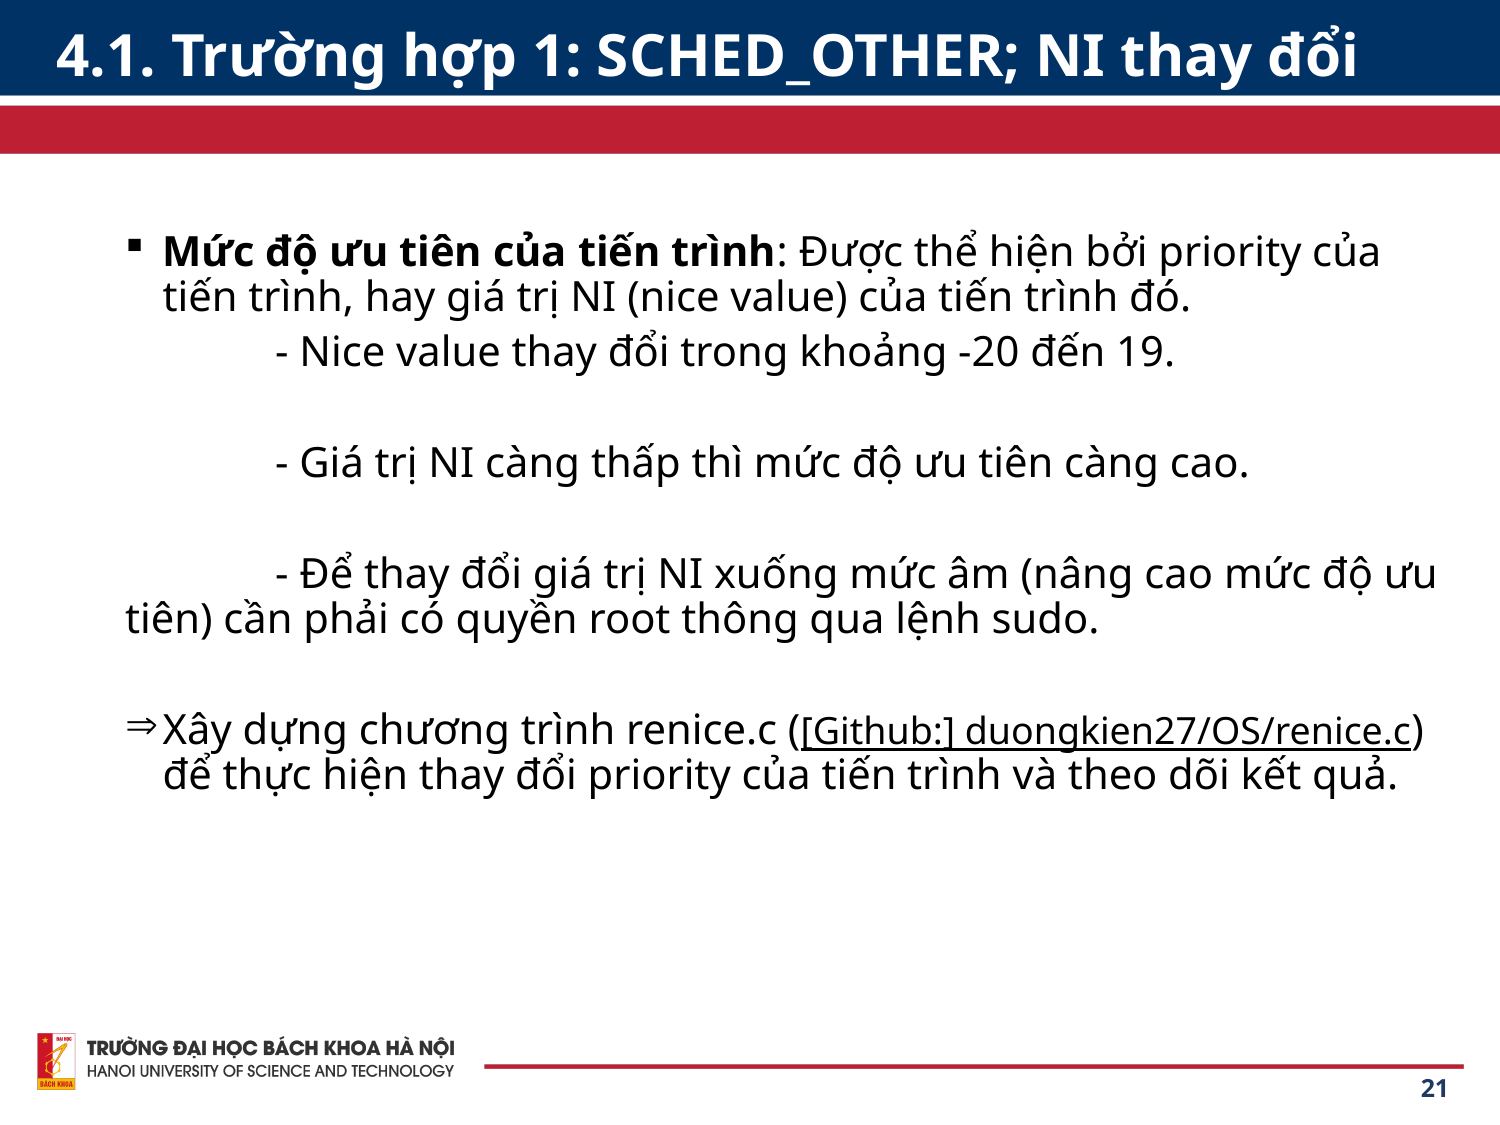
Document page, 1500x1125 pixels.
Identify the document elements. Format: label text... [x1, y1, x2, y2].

picture [0, 0, 1500, 1125]
slide_number 21 [1126, 1065, 1464, 1125]
title 4.1. Trường hợp 1: SCHED_OTHER; NI thay đổi [41, 18, 1459, 90]
text_box Mức độ ưu tiên của tiến trình: Được thể hiện bởi priority của tiến trình, hay giá trị NI (nice value) của tiến trình đó. - Nice value thay đổi trong khoảng -20 đến 19. - Giá trị NI càng thấp thì mức độ ưu tiên càng cao. - Để thay đổi giá trị NI xuống mức âm (nâng cao mức độ ưu tiên) cần phải có quyền root thông qua lệnh sudo. Xây dựng chương trình renice.c ([Github:] duongkien27/OS/renice.c) để thực hiện thay đổi priority của tiến trình và theo dõi kết quả. [35, 223, 1459, 1066]
